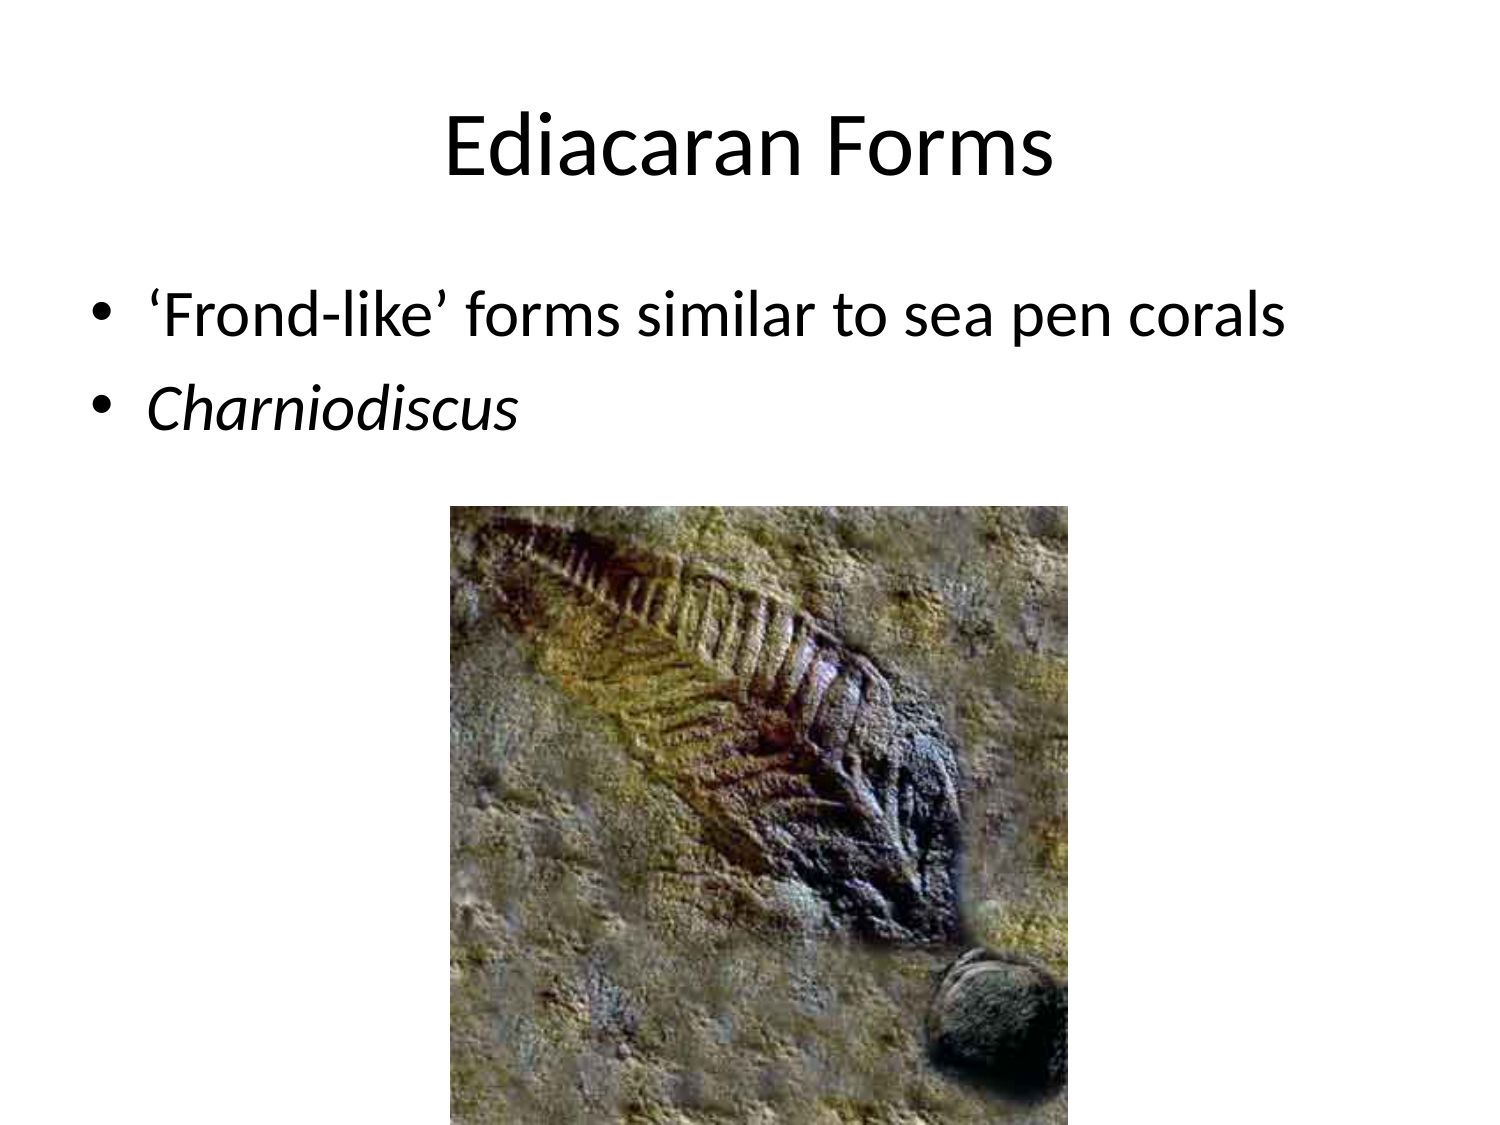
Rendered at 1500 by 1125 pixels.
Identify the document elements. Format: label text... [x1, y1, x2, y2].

list ‘Frond-like’ forms similar to sea pen corals Charniodiscus [75, 262, 1425, 1005]
picture [449, 506, 1069, 1125]
title Ediacaran Forms [75, 45, 1425, 233]
